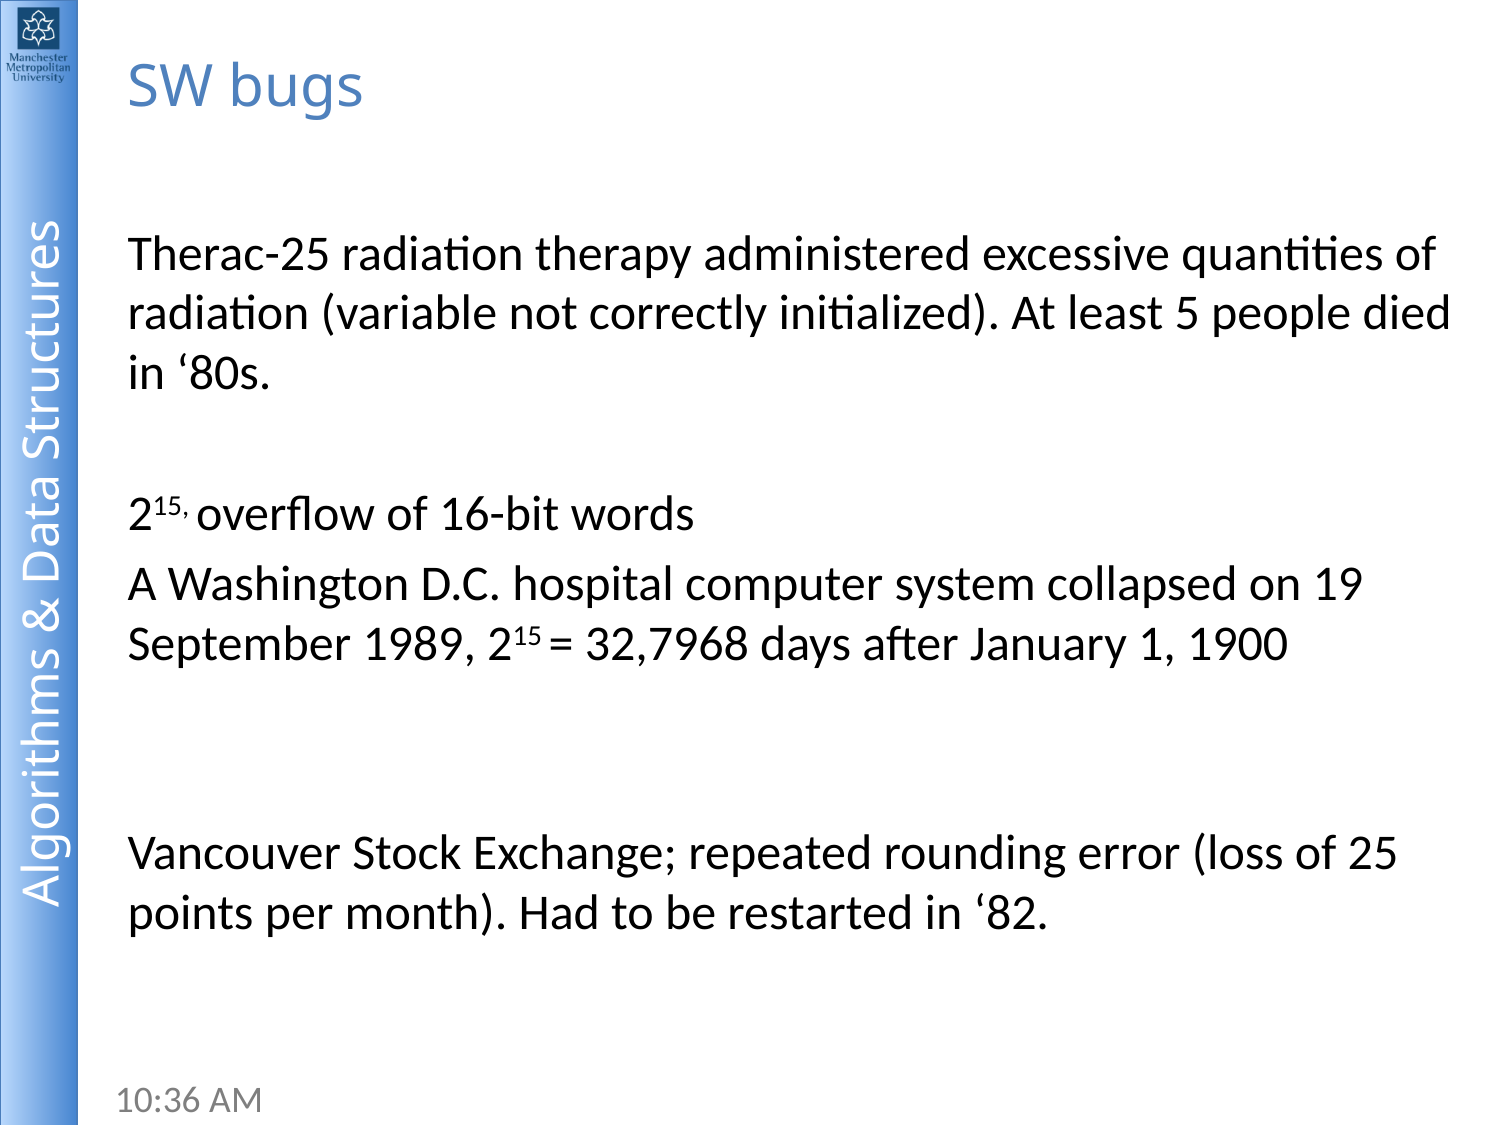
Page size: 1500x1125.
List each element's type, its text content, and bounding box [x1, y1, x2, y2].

picture [5, 7, 70, 83]
list Therac-25 radiation therapy administered excessive quantities of radiation (variable not correctly initialized). At least 5 people died in ‘80s. 215, overflow of 16-bit words A Washington D.C. hospital computer system collapsed on 19 September 1989, 215 = 32,7968 days after January 1, 1900 Vancouver Stock Exchange; repeated rounding error (loss of 25 points per month). Had to be restarted in ‘82. [112, 212, 1483, 1059]
title SW bugs [112, 23, 1238, 142]
